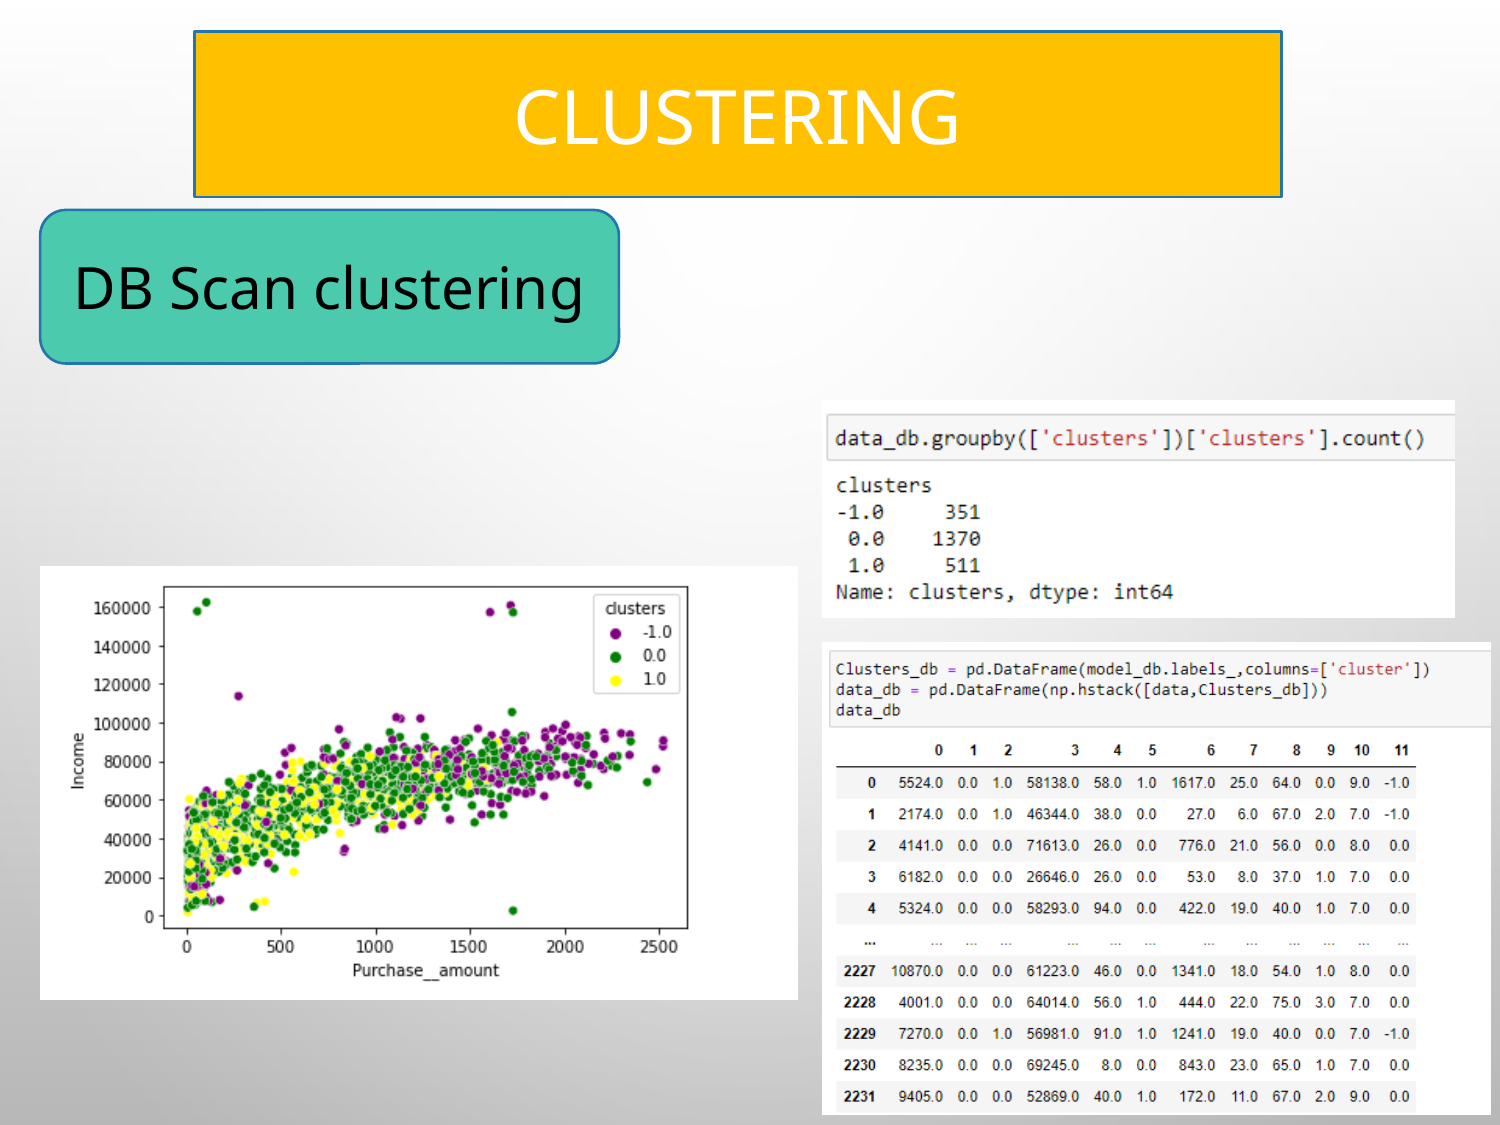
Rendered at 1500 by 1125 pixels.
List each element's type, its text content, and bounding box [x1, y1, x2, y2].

text_box CLUSTERING [194, 31, 1282, 197]
picture [0, 0, 1500, 1125]
text_box DB Scan clustering [40, 209, 619, 364]
